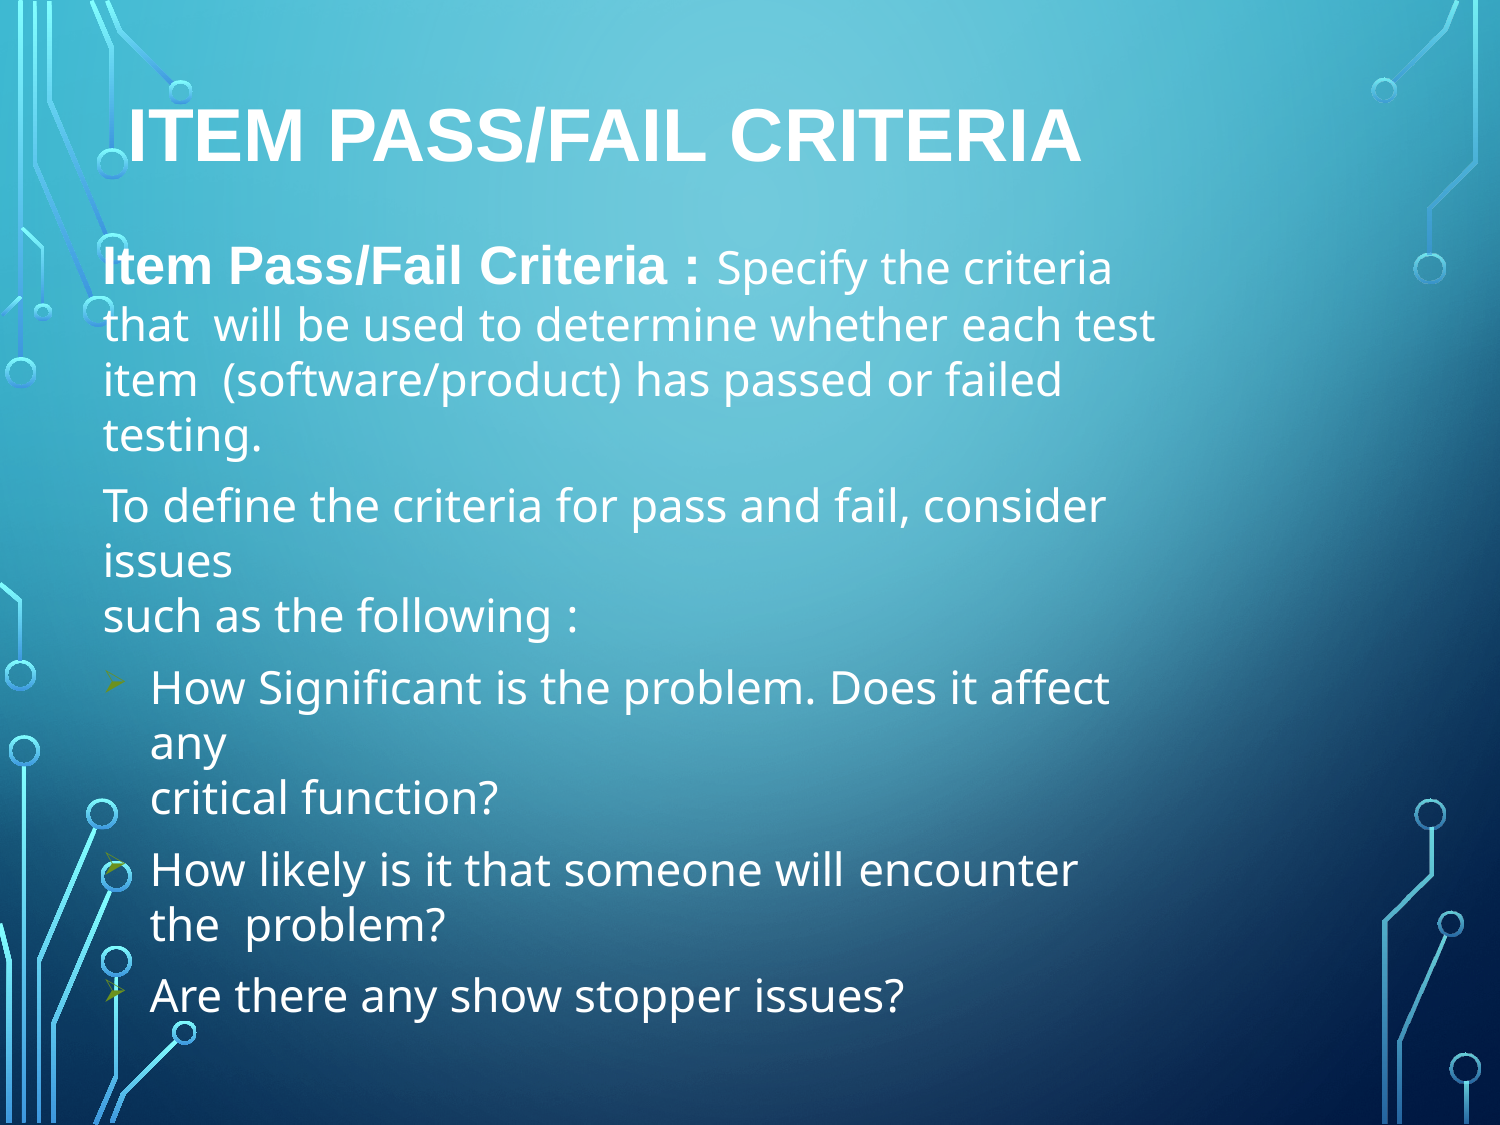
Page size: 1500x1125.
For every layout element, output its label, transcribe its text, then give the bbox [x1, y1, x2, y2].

title Item Pass/Fail Criteria [112, 16, 1332, 259]
text_box Item Pass/Fail Criteria : Specify the criteria that will be used to determine whether each test item (software/product) has passed or failed testing. To define the criteria for pass and fail, consider issues such as the following : How Significant is the problem. Does it affect any critical function? How likely is it that someone will encounter the problem? Are there any show stopper issues? [100, 228, 1196, 1023]
